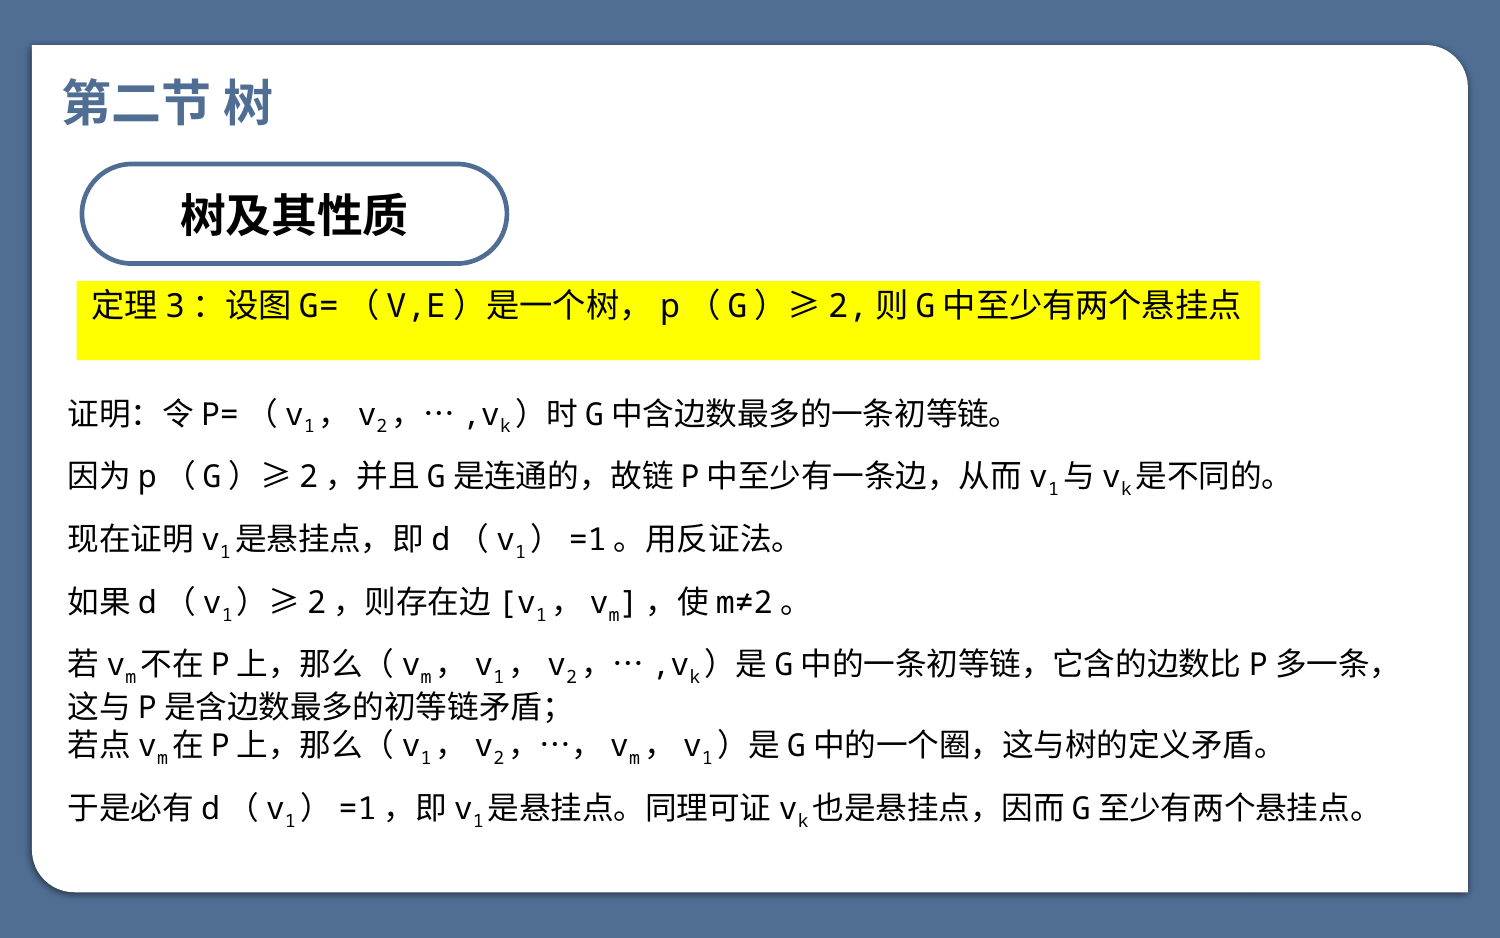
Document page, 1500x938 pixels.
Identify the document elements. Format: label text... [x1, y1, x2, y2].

text_box 定理3：设图G=（V,E）是一个树，p（G）≥2,则G中至少有两个悬挂点 [76, 281, 1261, 361]
text_box 证明：令P=（v1，v2，…,vk）时G中含边数最多的一条初等链。 因为p（G）≥2，并且G是连通的，故链P中至少有一条边，从而v1与vk是不同的。 现在证明v1是悬挂点，即d（v1）=1。用反证法。 如果d（v1）≥2，则存在边[v1，vm]，使m≠2。 若vm不在P上，那么（vm，v1，v2，…,vk）是G中的一条初等链，它含的边数比P多一条，这与P是含边数最多的初等链矛盾； 若点vm在P上，那么（v1，v2，…，vm，v1）是G中的一个圈，这与树的定义矛盾。 于是必有d（v1）=1，即v1是悬挂点。同理可证vk也是悬挂点，因而G至少有两个悬挂点。 [53, 386, 1424, 847]
text_box 第二节 树 [47, 64, 684, 139]
text_box 树及其性质 [80, 162, 508, 265]
